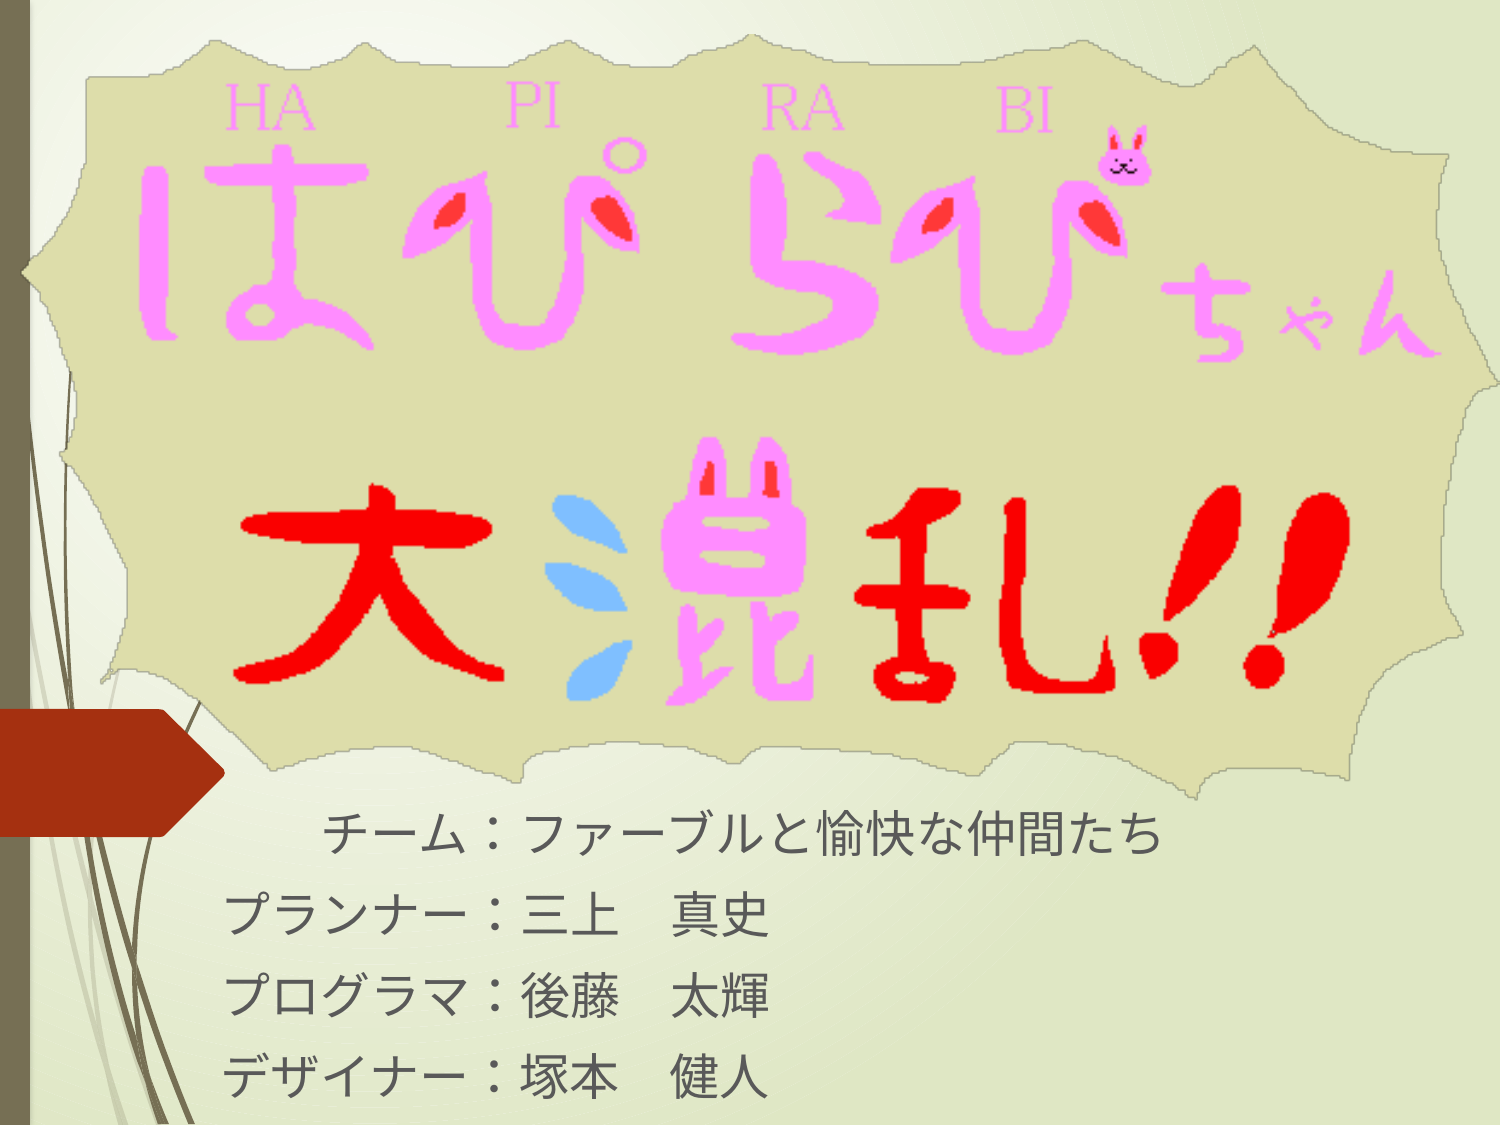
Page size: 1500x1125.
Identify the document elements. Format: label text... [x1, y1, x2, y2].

subtitle チーム：ファーブルと愉快な仲間たち プランナー：三上 真史 プログラマ：後藤 太輝 デザイナー：塚本 健人 [205, 839, 1500, 1125]
picture [0, 34, 1500, 832]
